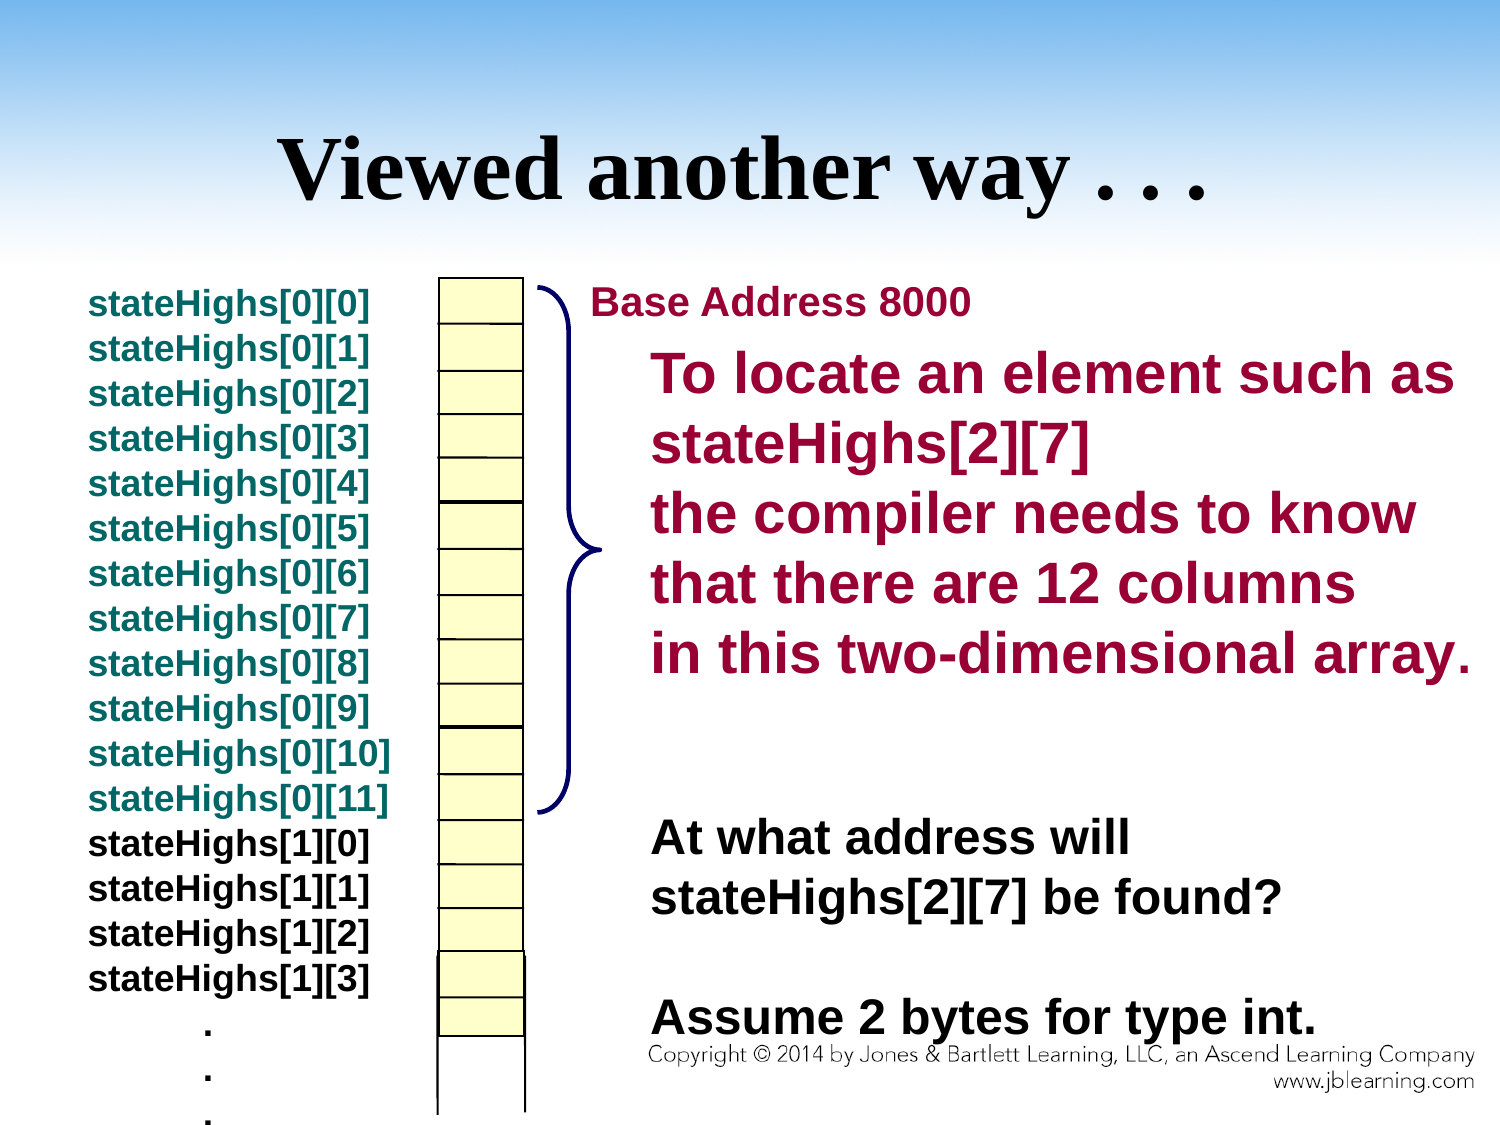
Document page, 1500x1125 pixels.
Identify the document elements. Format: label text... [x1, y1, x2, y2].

text_box Base Address 8000 [575, 267, 988, 333]
title Viewed another way . . . [99, 37, 1388, 225]
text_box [437, 278, 526, 1037]
text_box To locate an element such as stateHighs[2][7] the compiler needs to know that there are 12 columns in this two-dimensional array. At what address will stateHighs[2][7] be found? Assume 2 bytes for type int. [635, 327, 1496, 1103]
picture [0, 0, 1500, 1125]
text_box [537, 287, 600, 813]
text_box stateHighs[0][0] stateHighs[0][1] stateHighs[0][2] stateHighs[0][3] stateHighs[0][4] stateHighs[0][5] stateHighs[0][6] stateHighs[0][7] stateHighs[0][8] stateHighs[0][9] stateHighs[0][10] stateHighs[0][11] stateHighs[1][0] stateHighs[1][1] stateHighs[1][2] stateHighs[1][3] . . . [72, 271, 450, 1125]
